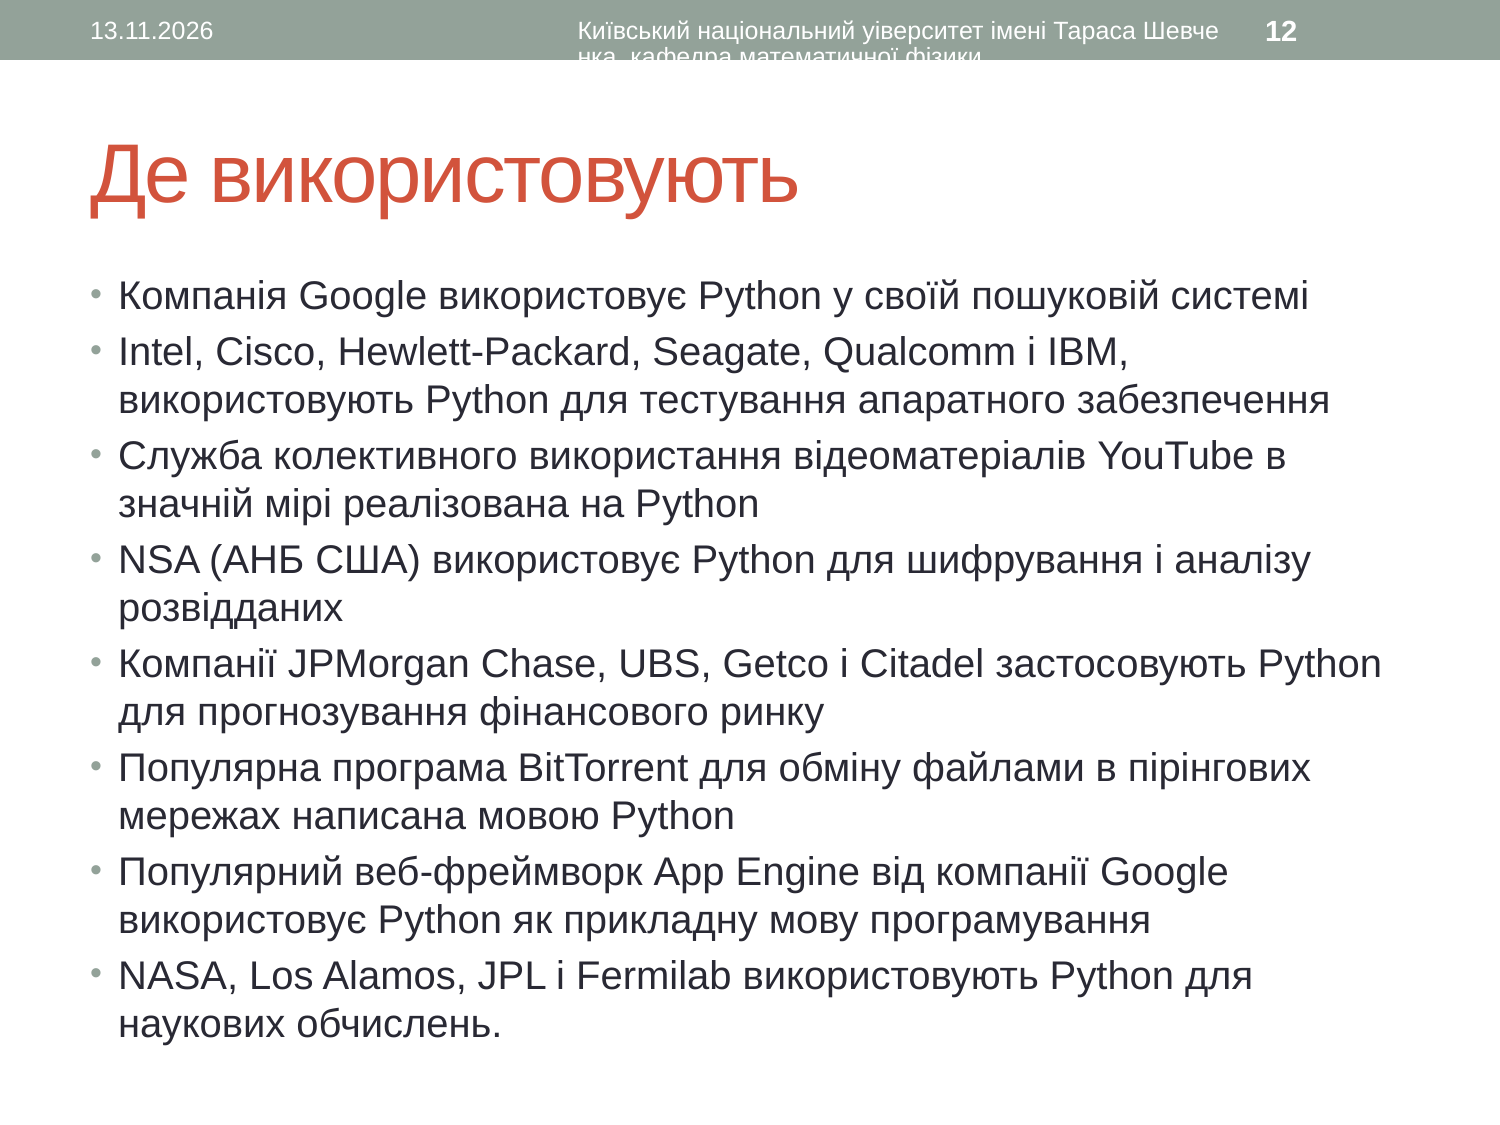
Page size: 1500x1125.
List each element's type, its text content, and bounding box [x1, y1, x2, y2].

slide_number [75, 3, 550, 57]
list Компанія Google використовує Python у своїй пошуковій системі Intel, Cisco, Hewlett-Packard, Seagate, Qualcomm і IBM, використовують Python для тестування апаратного забезпечення Служба колективного використання відеоматеріалів YouTube в значній мірі реалізована на Python NSA (АНБ США) використовує Python для шифрування і аналізу розвідданих Компанії JPMorgan Chase, UBS, Getco і Citadel застосовують Python для прогнозування фінансового ринку Популярна програма BitTorrent для обміну файлами в пірінгових мережах написана мовою Python Популярний веб-фреймворк App Engine від компанії Google використовує Python як прикладну мову програмування NASA, Los Alamos, JPL і Fermilab використовують Python для наукових обчислень. [75, 262, 1425, 1063]
title Де використовують [75, 87, 1425, 250]
slide_number 12 [1250, 3, 1425, 57]
footer Київський національний уіверситет імені Тараса Шевченка, кафедра математичної фізики [562, 3, 1238, 57]
